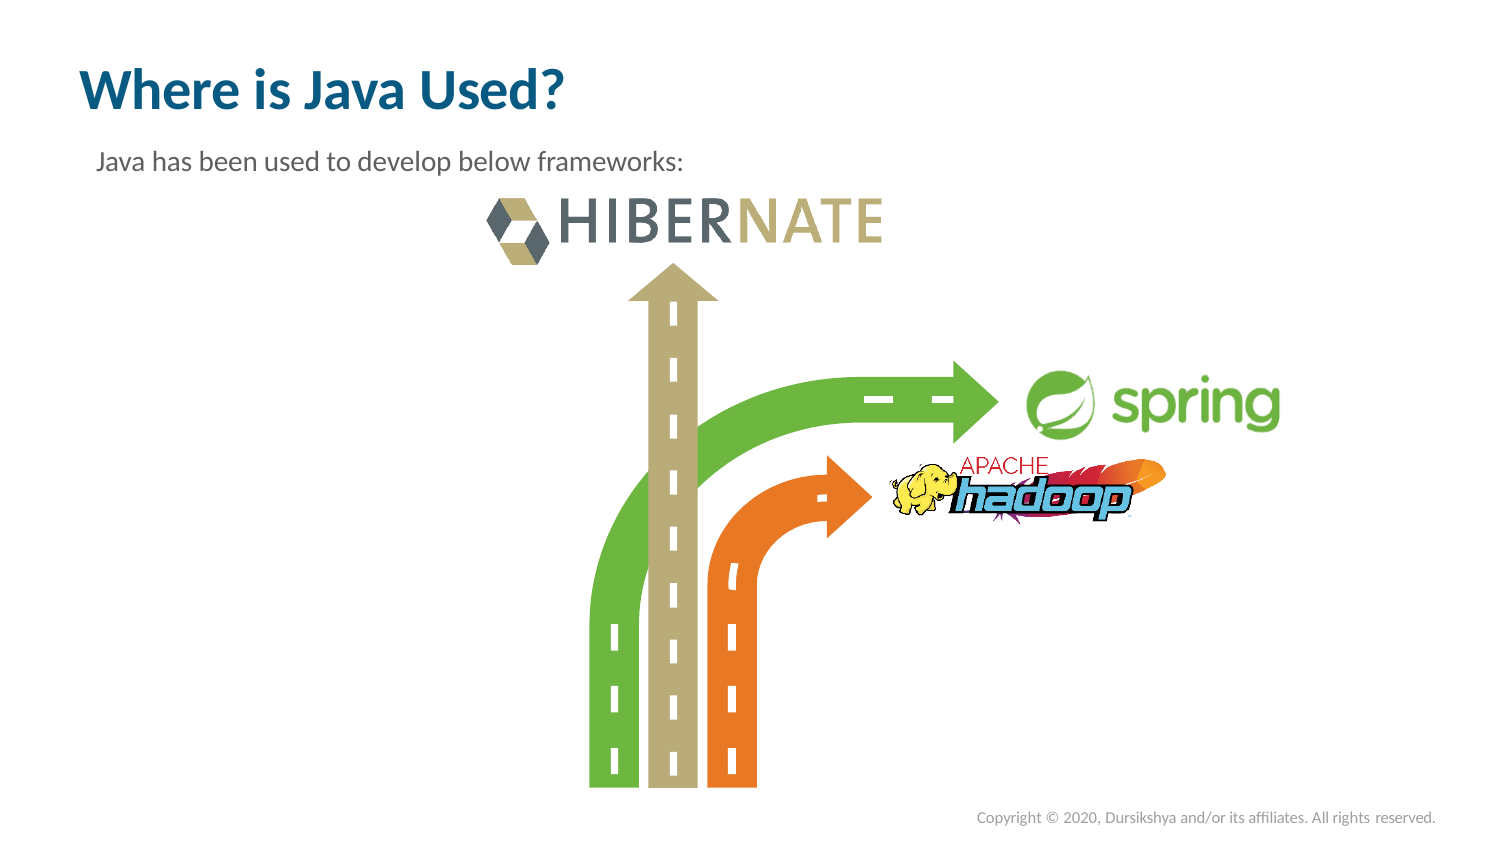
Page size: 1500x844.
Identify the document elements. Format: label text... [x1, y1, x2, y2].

text_box Where is Java Used? [77, 49, 571, 122]
footer Copyright © 2020, Dursikshya and/or its affiliates. All rights reserved. [975, 802, 1454, 844]
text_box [466, 159, 1290, 789]
text_box Java has been used to develop below frameworks: [93, 140, 691, 178]
